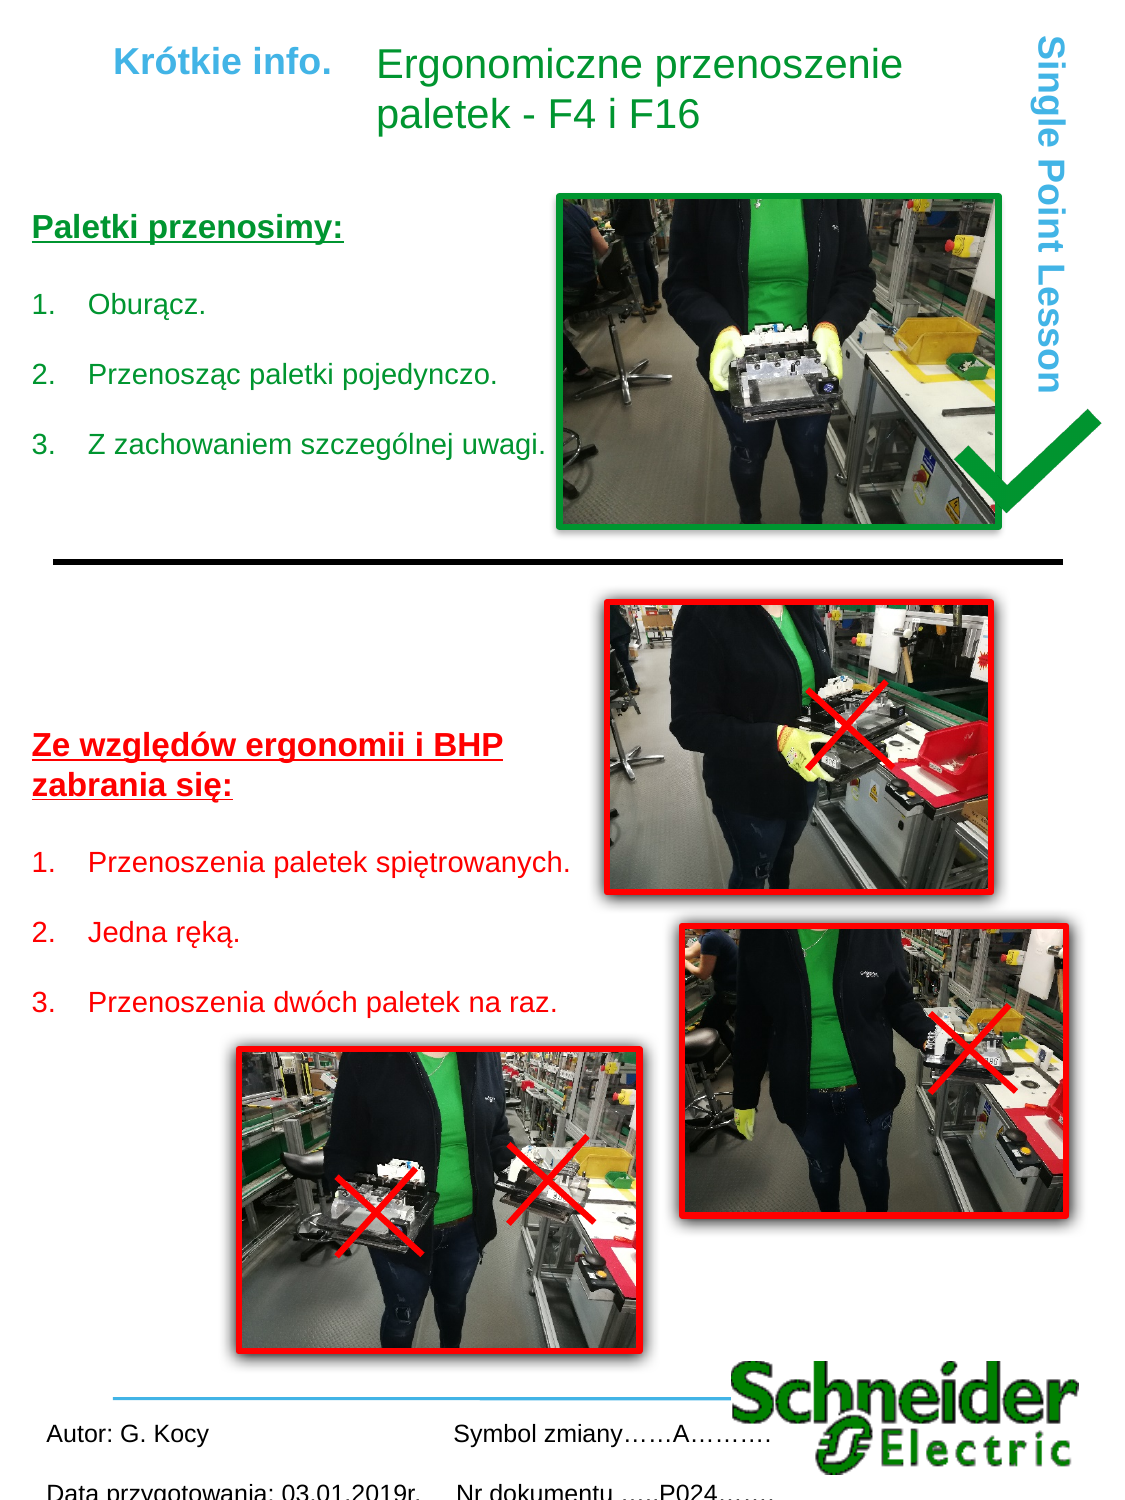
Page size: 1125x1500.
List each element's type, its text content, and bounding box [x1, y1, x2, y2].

text_box Ze względów ergonomii i BHP zabrania się: Przenoszenia paletek spiętrowanych. Jedna ręką. Przenoszenia dwóch paletek na raz. [31, 683, 588, 1015]
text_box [508, 1135, 588, 1224]
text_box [807, 681, 887, 770]
text_box Autor: G. Kocy Symbol zmiany……A………. Data przygotowania: 03.01.2019r. Nr dokumentu …..P024……. [31, 1410, 835, 1500]
title Ergonomiczne przenoszenie paletek - F4 i F16 [375, 36, 1017, 156]
picture [241, 1052, 637, 1349]
picture [731, 1361, 1079, 1475]
picture [684, 928, 1064, 1213]
picture [609, 605, 989, 890]
picture [562, 198, 1103, 536]
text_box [336, 1168, 416, 1257]
text_box Paletki przenosimy: Oburącz. Przenosząc paletki pojedynczo. Z zachowaniem szczególnej uwagi. [31, 205, 551, 481]
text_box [929, 1004, 1010, 1094]
